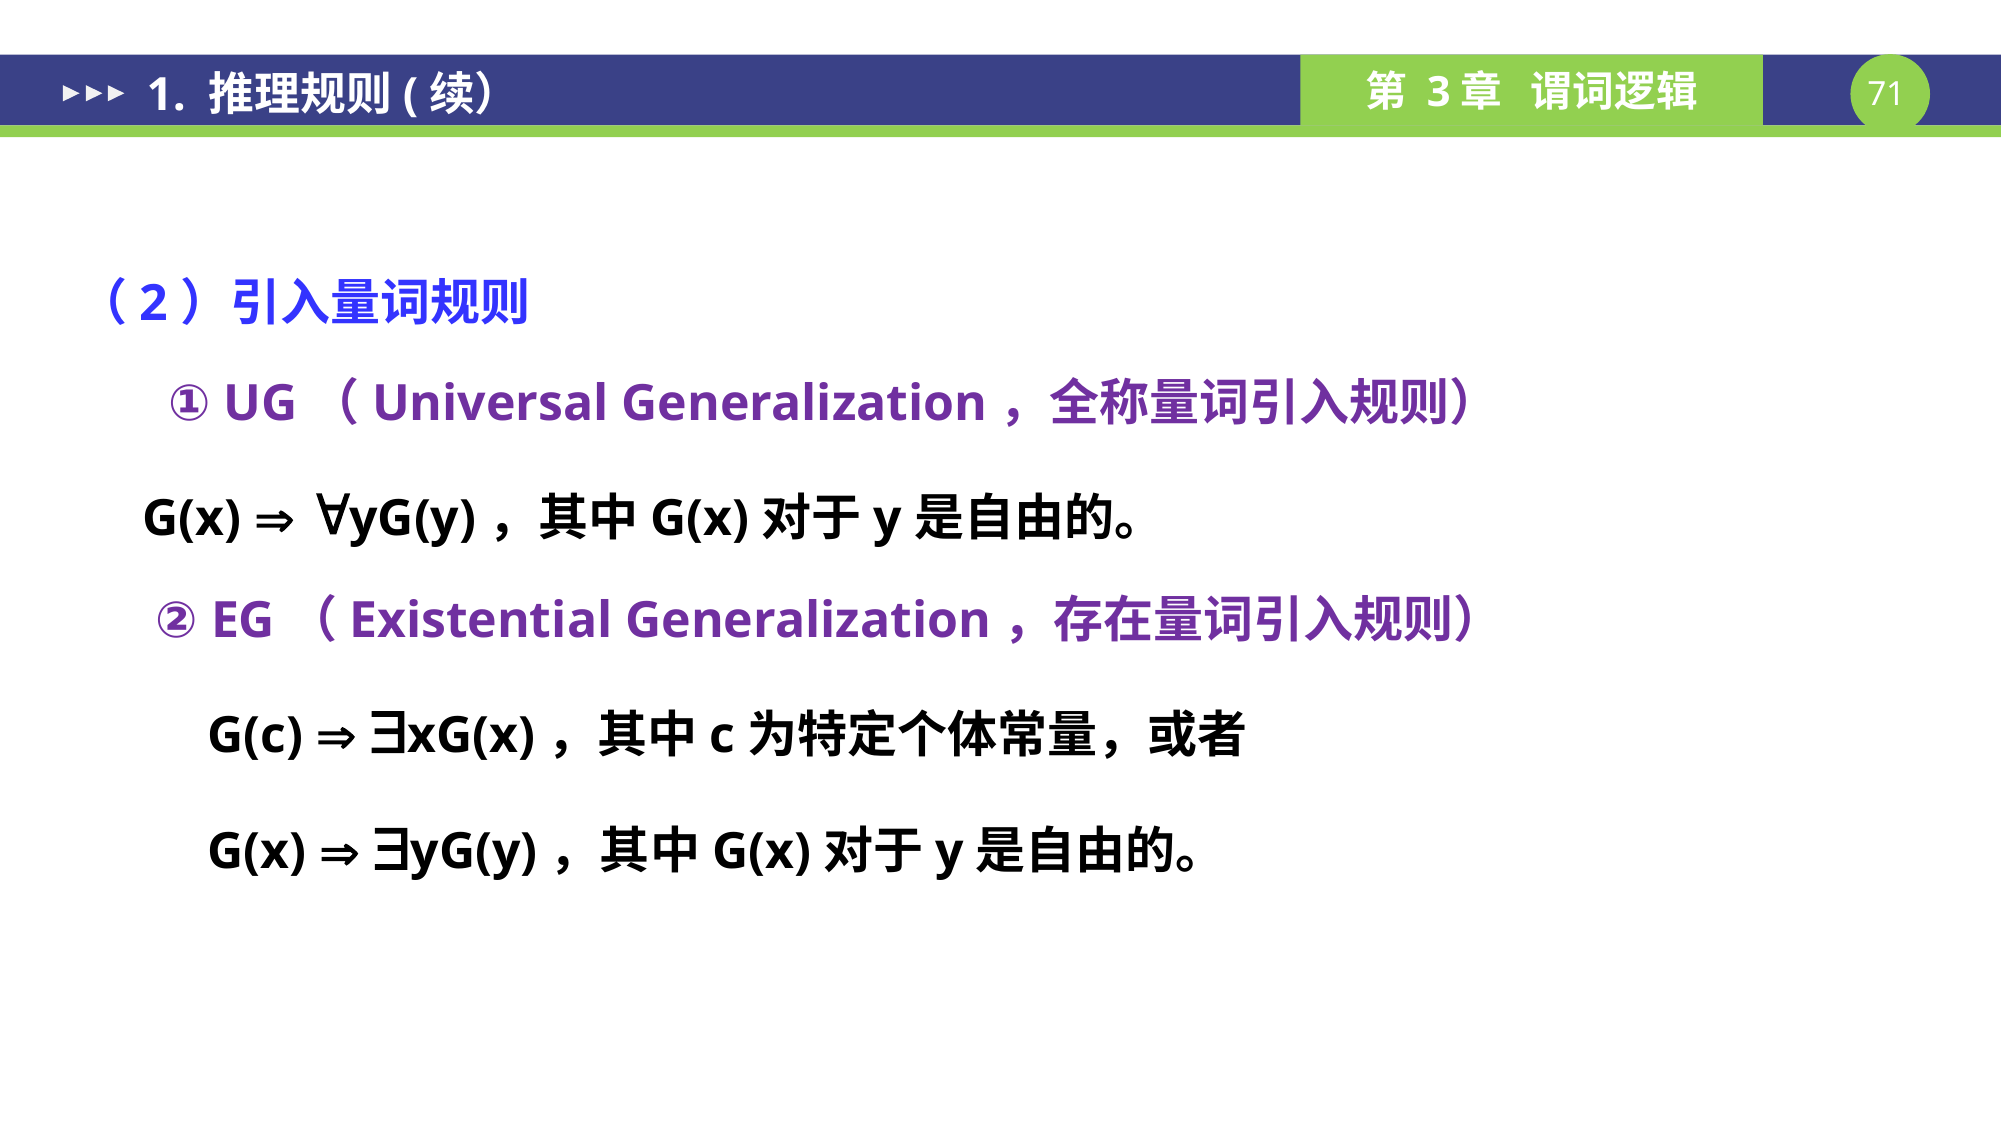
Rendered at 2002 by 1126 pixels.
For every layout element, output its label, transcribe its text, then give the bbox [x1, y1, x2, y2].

text_box （2）引入量词规则 ① UG（Universal Generalization，全称量词引入规则） G(x)  yG(y)，其中G(x)对于y是自由的。 ② EG（Existential Generalization，存在量词引入规则） G(c)  xG(x)，其中c为特定个体常量，或者 G(x)  yG(y)，其中G(x)对于y是自由的。 [63, 233, 1763, 888]
text_box 1. 推理规则(续） [126, 59, 998, 126]
